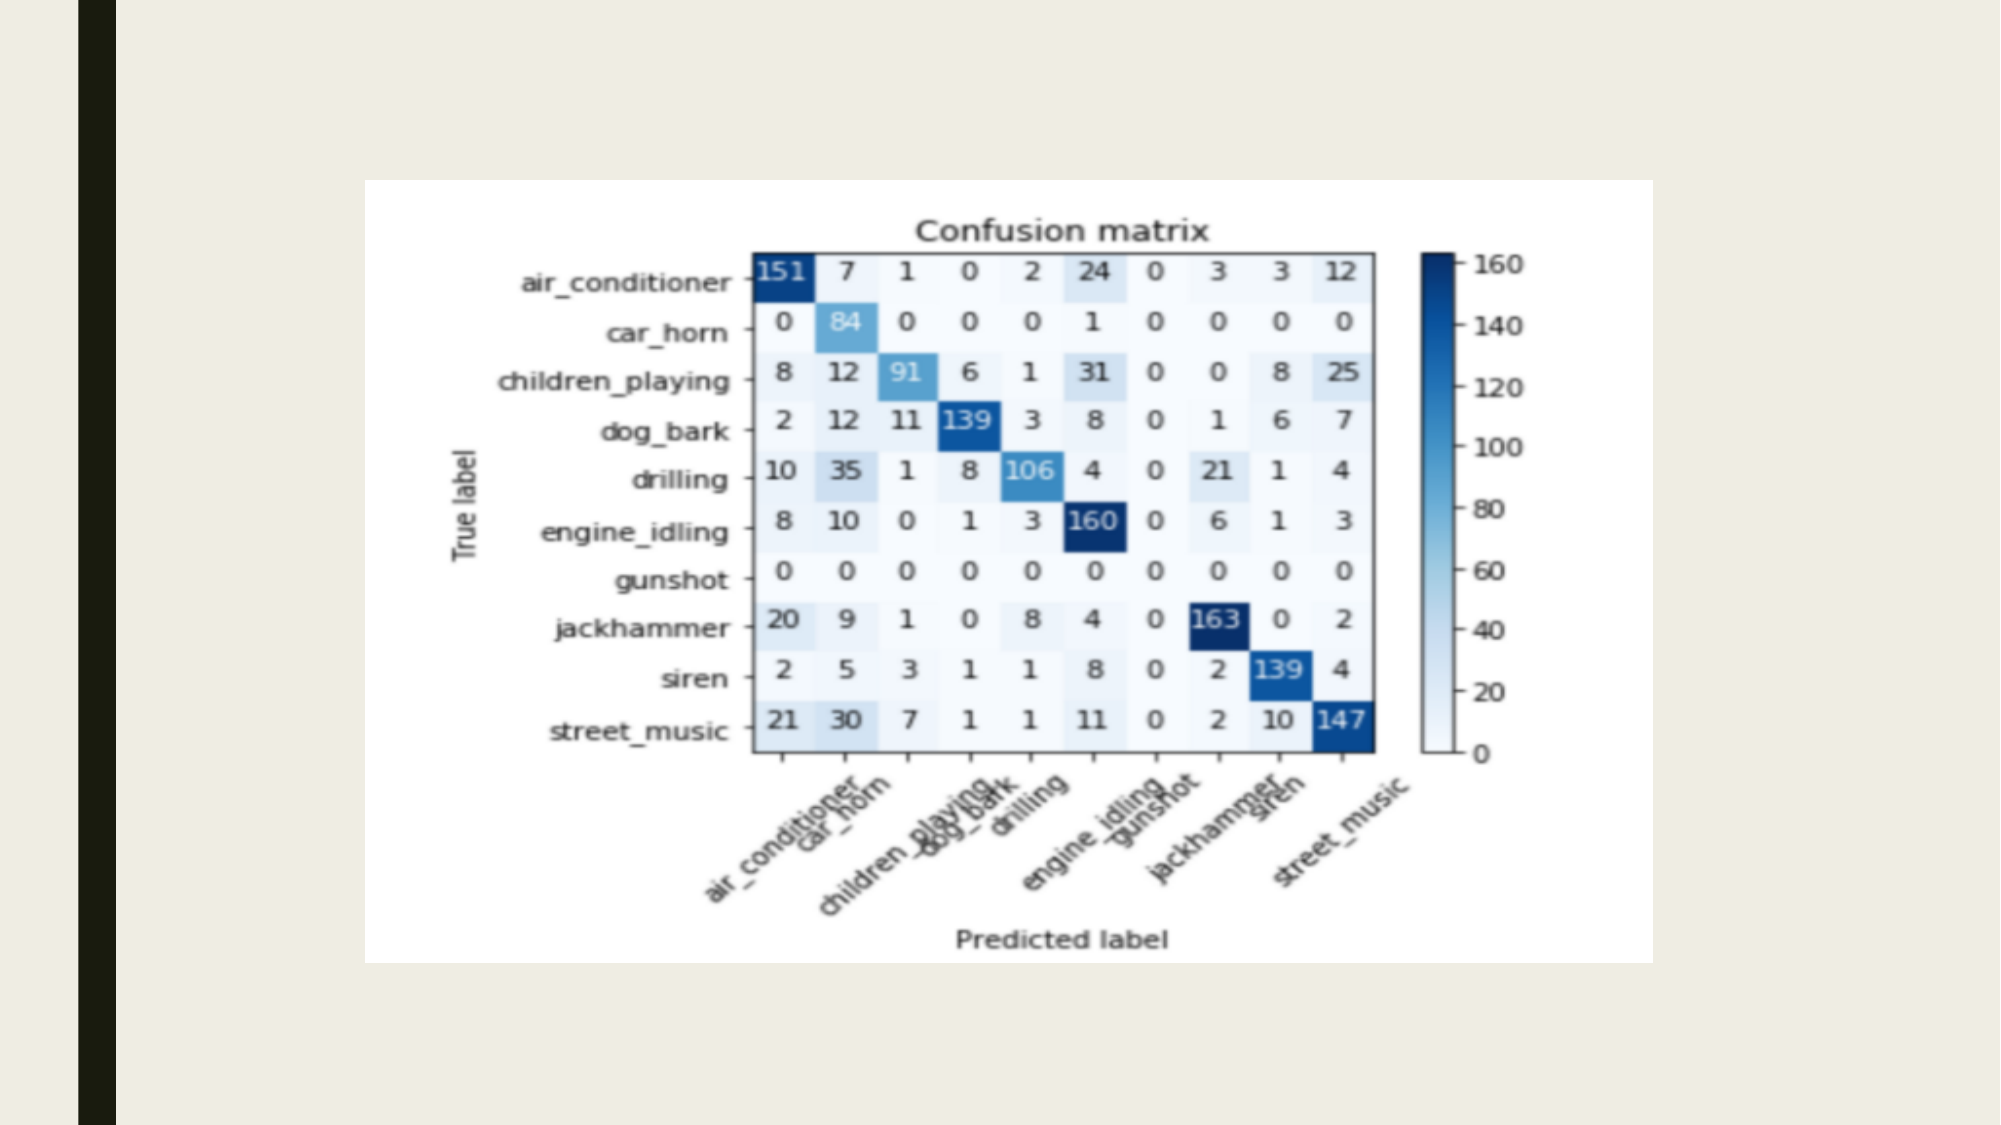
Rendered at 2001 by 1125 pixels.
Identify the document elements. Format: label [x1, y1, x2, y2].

list [365, 180, 1653, 963]
